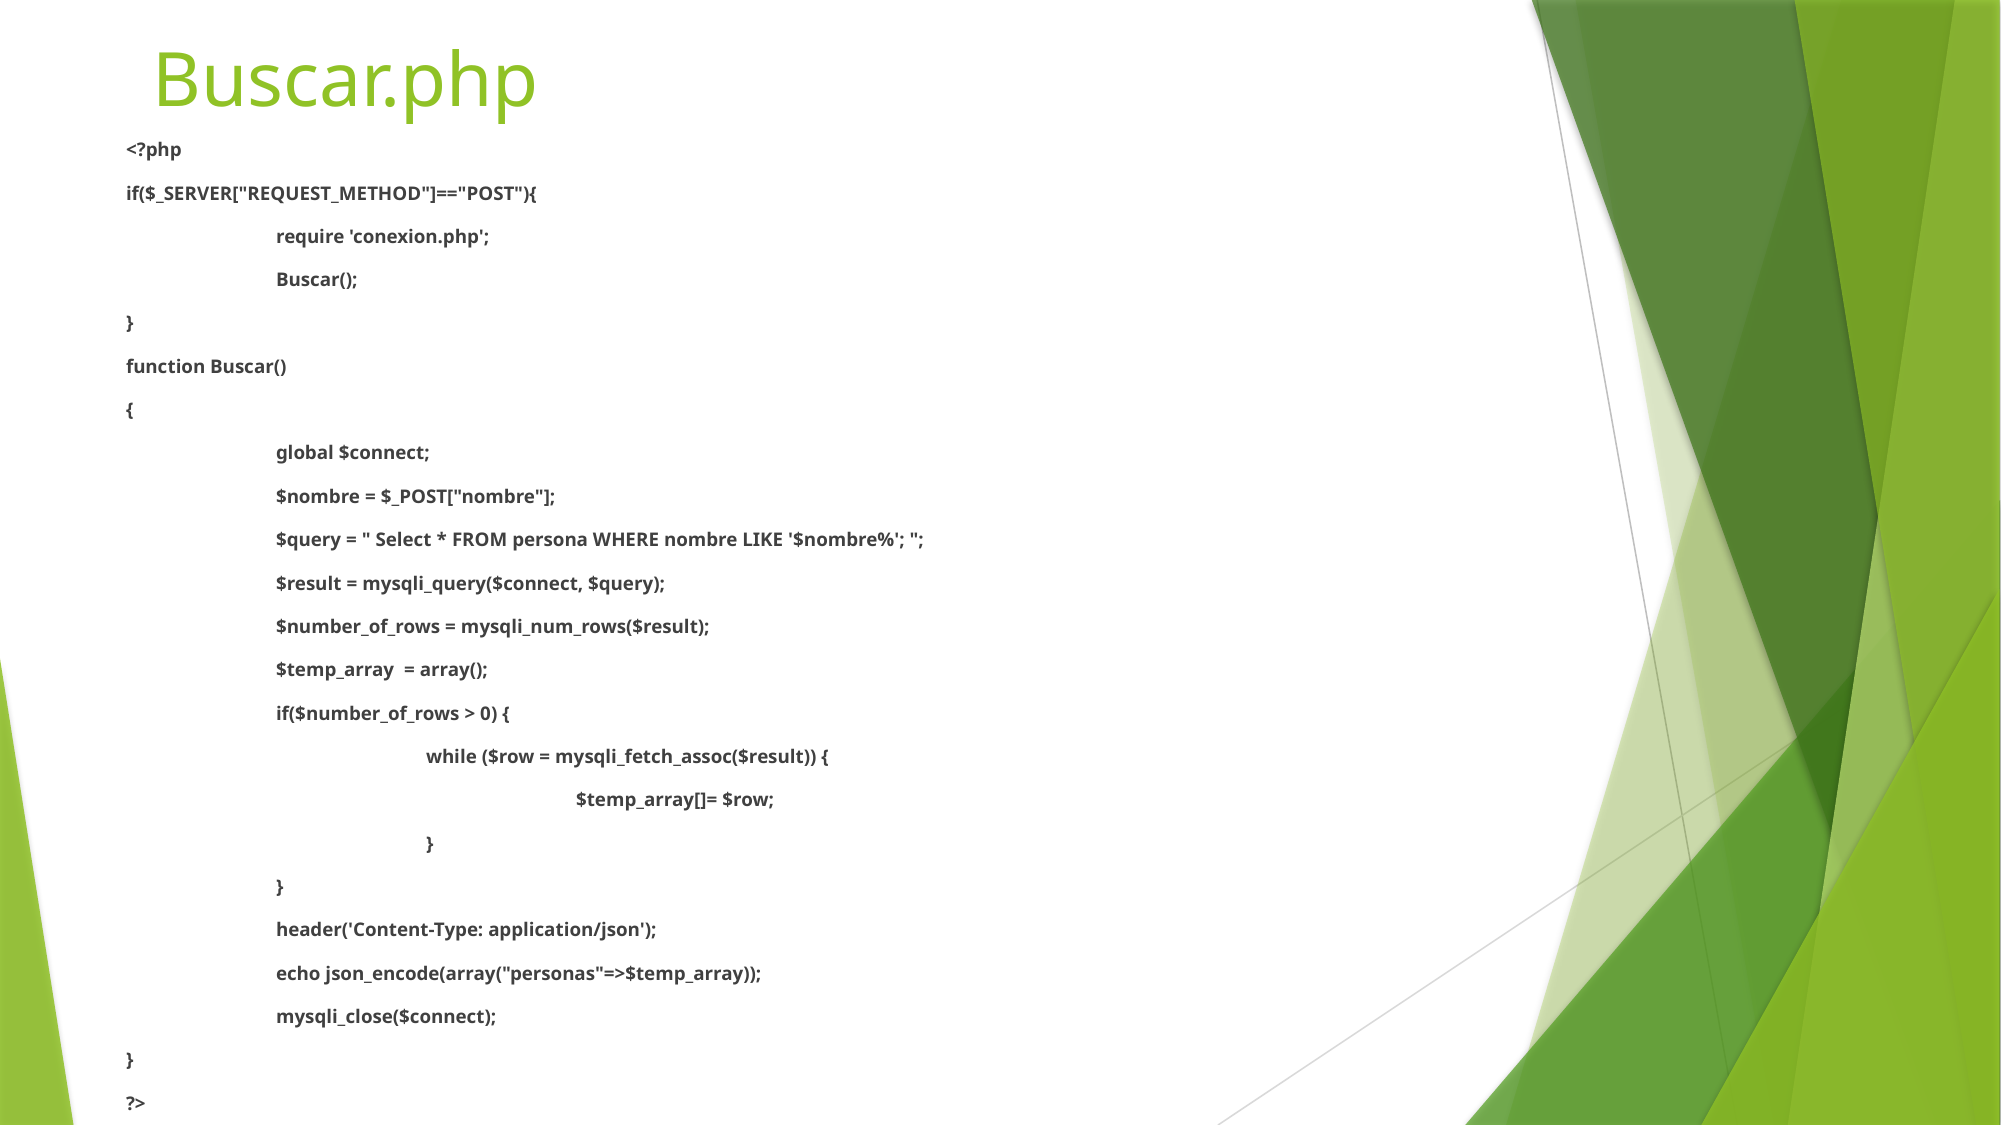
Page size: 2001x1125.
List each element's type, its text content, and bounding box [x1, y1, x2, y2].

list <?php if($_SERVER["REQUEST_METHOD"]=="POST"){ require 'conexion.php'; Buscar(); } function Buscar() { global $connect; $nombre = $_POST["nombre"]; $query = " Select * FROM persona WHERE nombre LIKE '$nombre%'; "; $result = mysqli_query($connect, $query); $number_of_rows = mysqli_num_rows($result); $temp_array = array(); if($number_of_rows > 0) { while ($row = mysqli_fetch_assoc($result)) { $temp_array[]= $row; } } header('Content-Type: application/json'); echo json_encode(array("personas"=>$temp_array)); mysqli_close($connect); } ?> [111, 130, 1038, 1107]
title Buscar.php [137, 24, 1863, 242]
